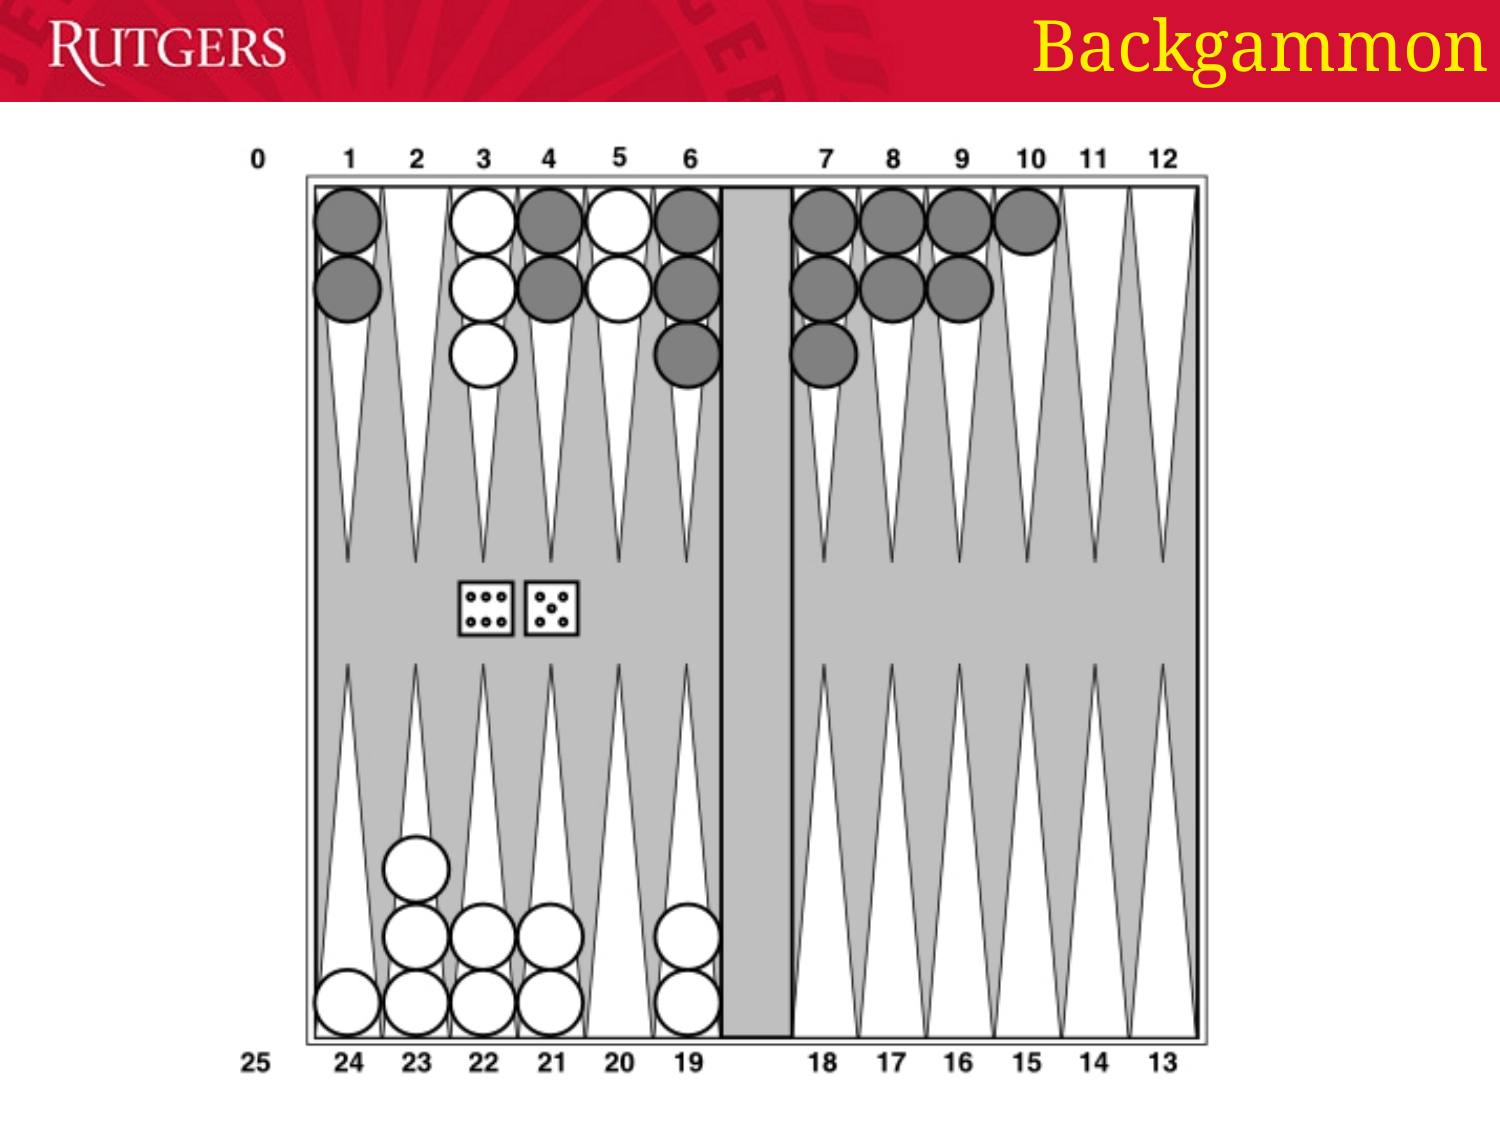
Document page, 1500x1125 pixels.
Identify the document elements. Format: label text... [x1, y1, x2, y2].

picture [237, 137, 1213, 1084]
title Backgammon [298, 0, 1500, 87]
picture [0, 0, 1500, 102]
